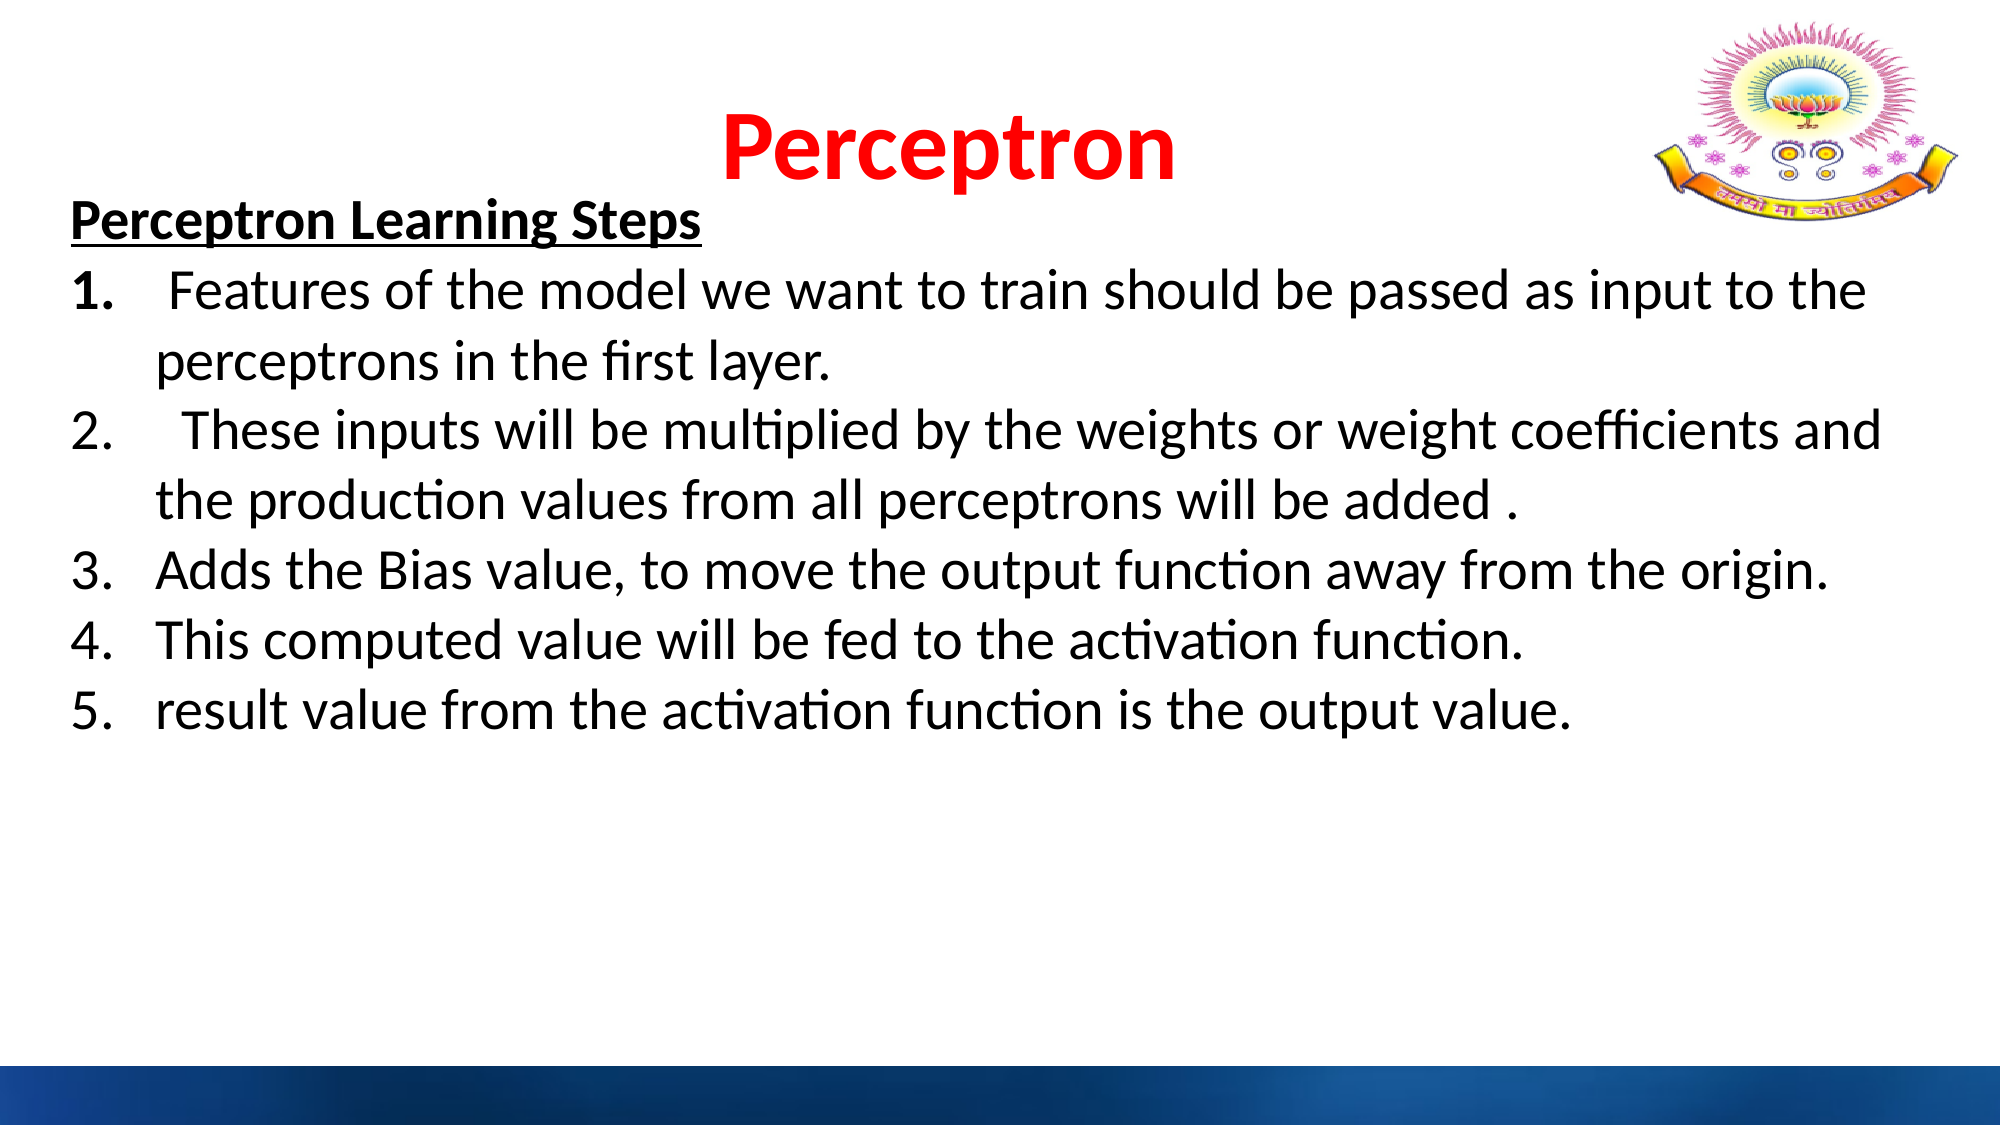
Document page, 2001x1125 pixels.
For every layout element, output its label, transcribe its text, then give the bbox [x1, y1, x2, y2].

text_box Perceptron Learning Steps Features of the model we want to train should be passed as input to the perceptrons in the first layer. These inputs will be multiplied by the weights or weight coefficients and the production values from all perceptrons will be added . Adds the Bias value, to move the output function away from the origin. This computed value will be fed to the activation function. result value from the activation function is the output value. [52, 172, 1962, 891]
picture [0, 1066, 2000, 1125]
text_box Perceptron [266, 70, 1634, 172]
picture [1644, 19, 1976, 226]
